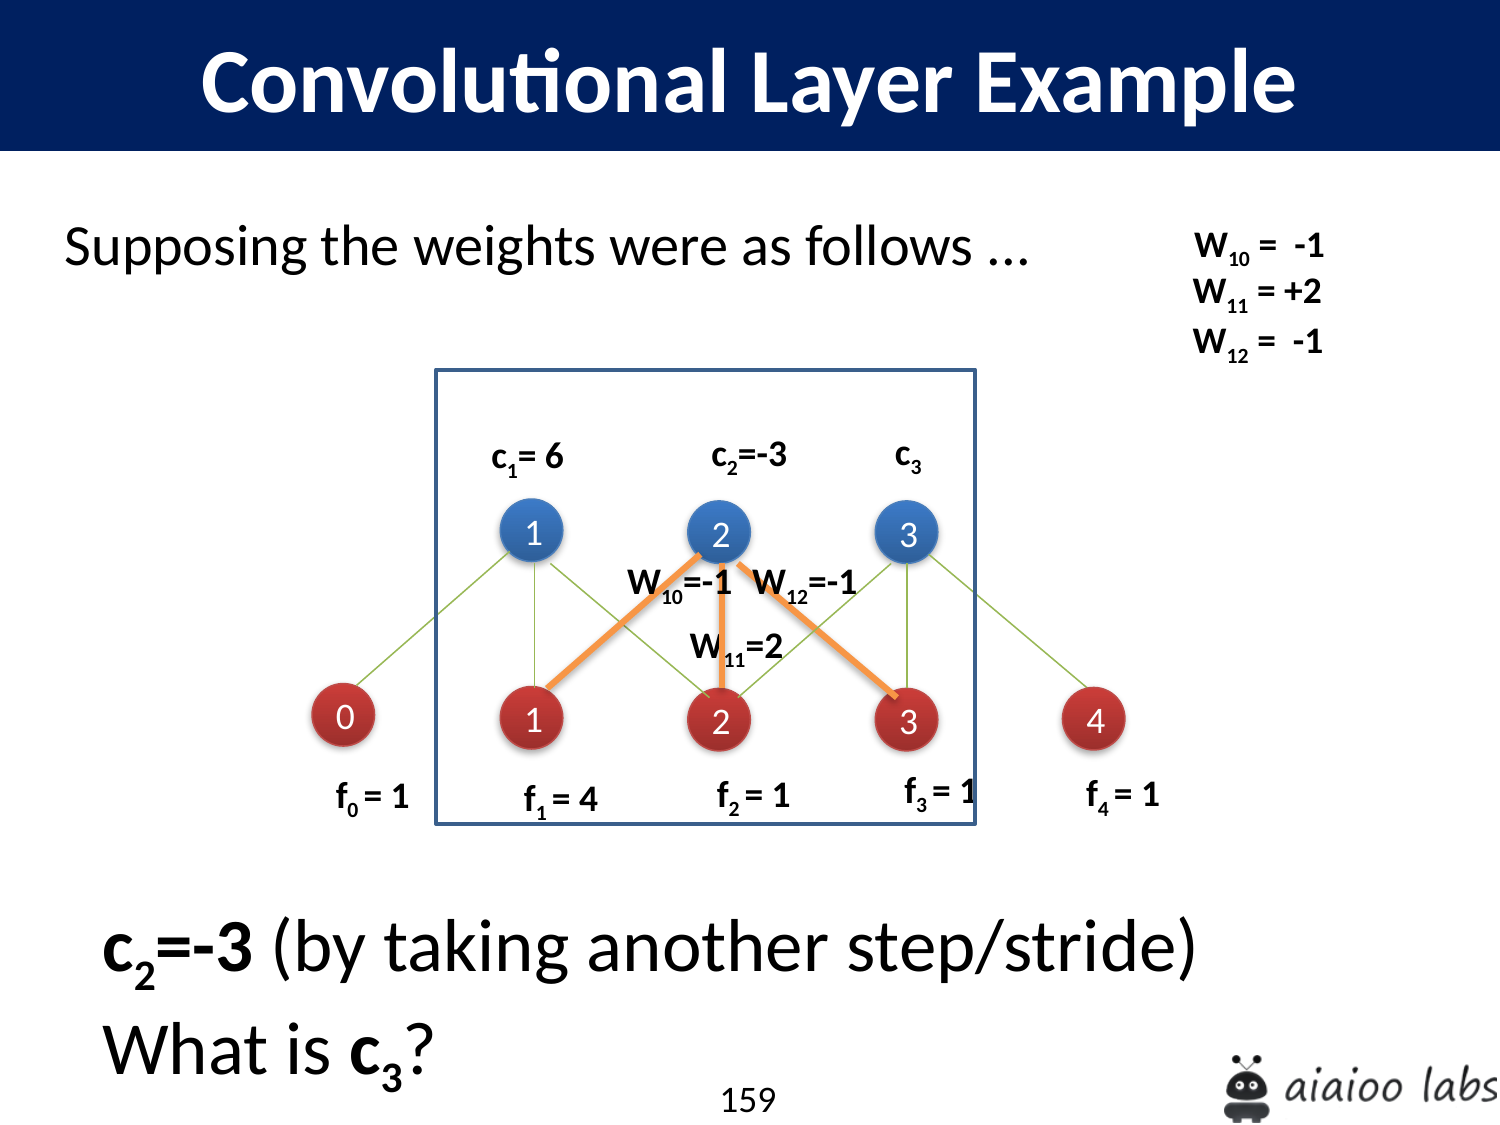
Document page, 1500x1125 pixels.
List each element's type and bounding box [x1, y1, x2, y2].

text_box [0, 0, 1500, 151]
picture [1224, 1055, 1497, 1123]
text_box [311, 368, 1126, 832]
text_box [1071, 761, 1176, 828]
text_box [87, 889, 1275, 1109]
text_box [321, 763, 425, 830]
text_box [49, 200, 1463, 375]
